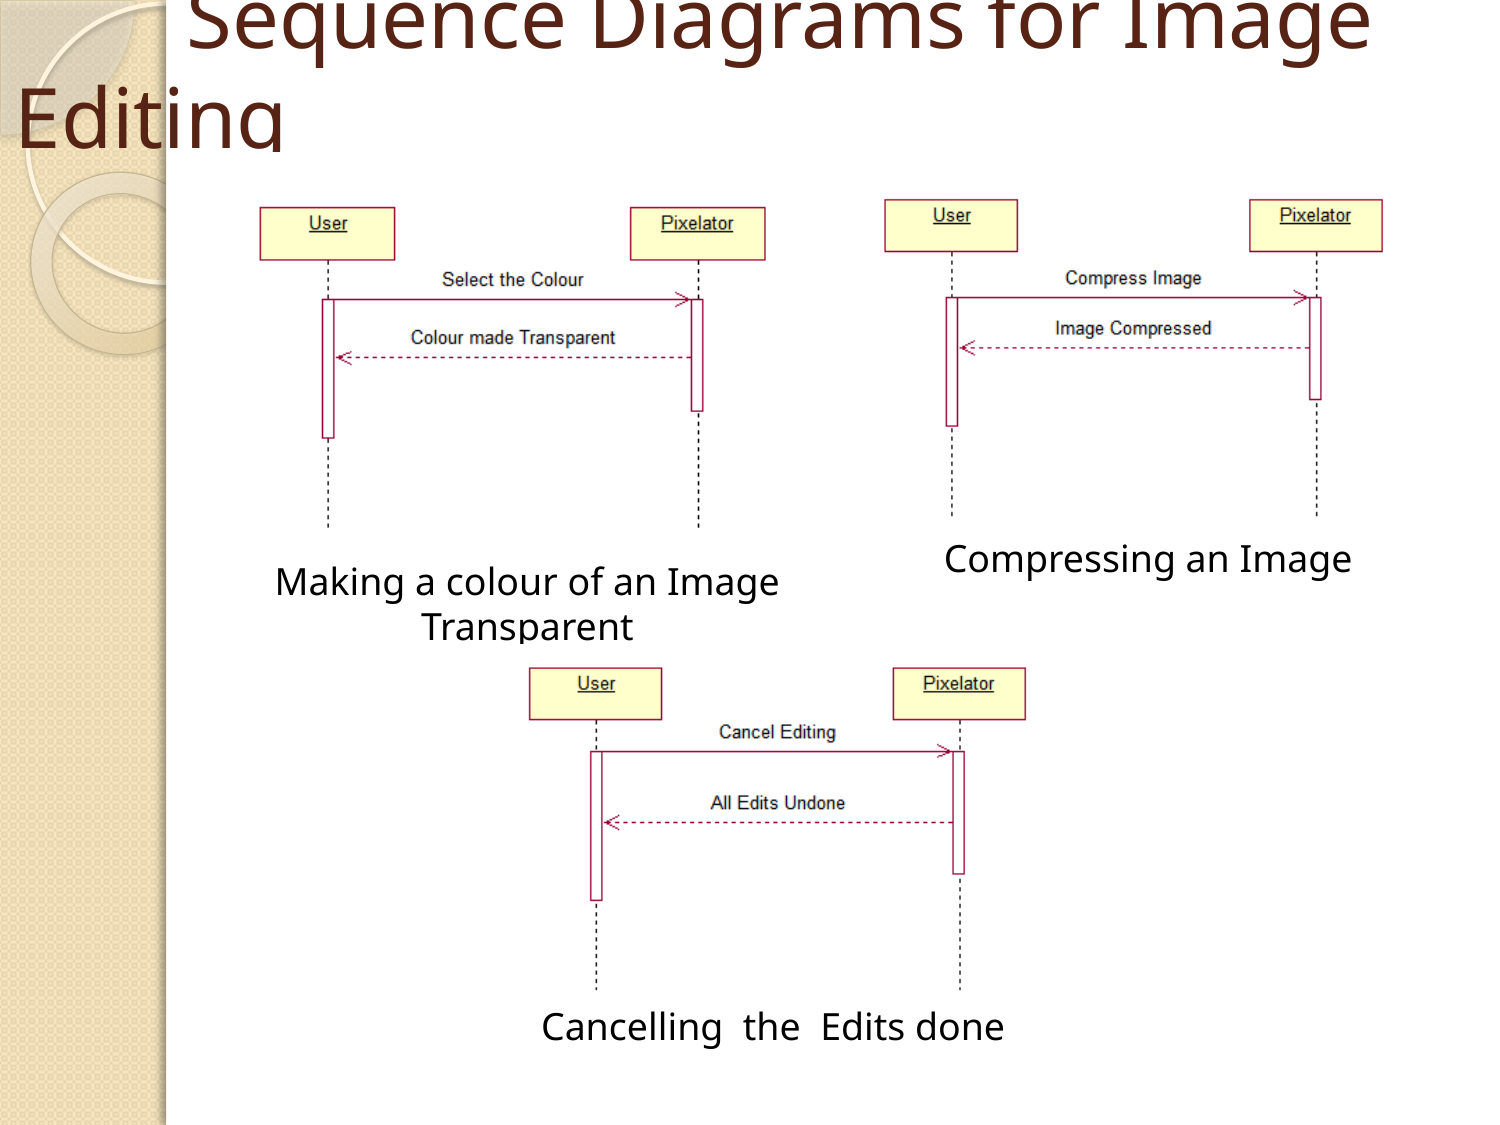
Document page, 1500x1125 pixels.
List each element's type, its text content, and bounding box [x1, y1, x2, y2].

text_box Making a colour of an Image Transparent [187, 628, 868, 656]
picture [808, 163, 1500, 575]
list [175, 152, 903, 617]
picture [456, 644, 1091, 1057]
title Sequence Diagrams for Image Editing [0, 0, 1500, 201]
